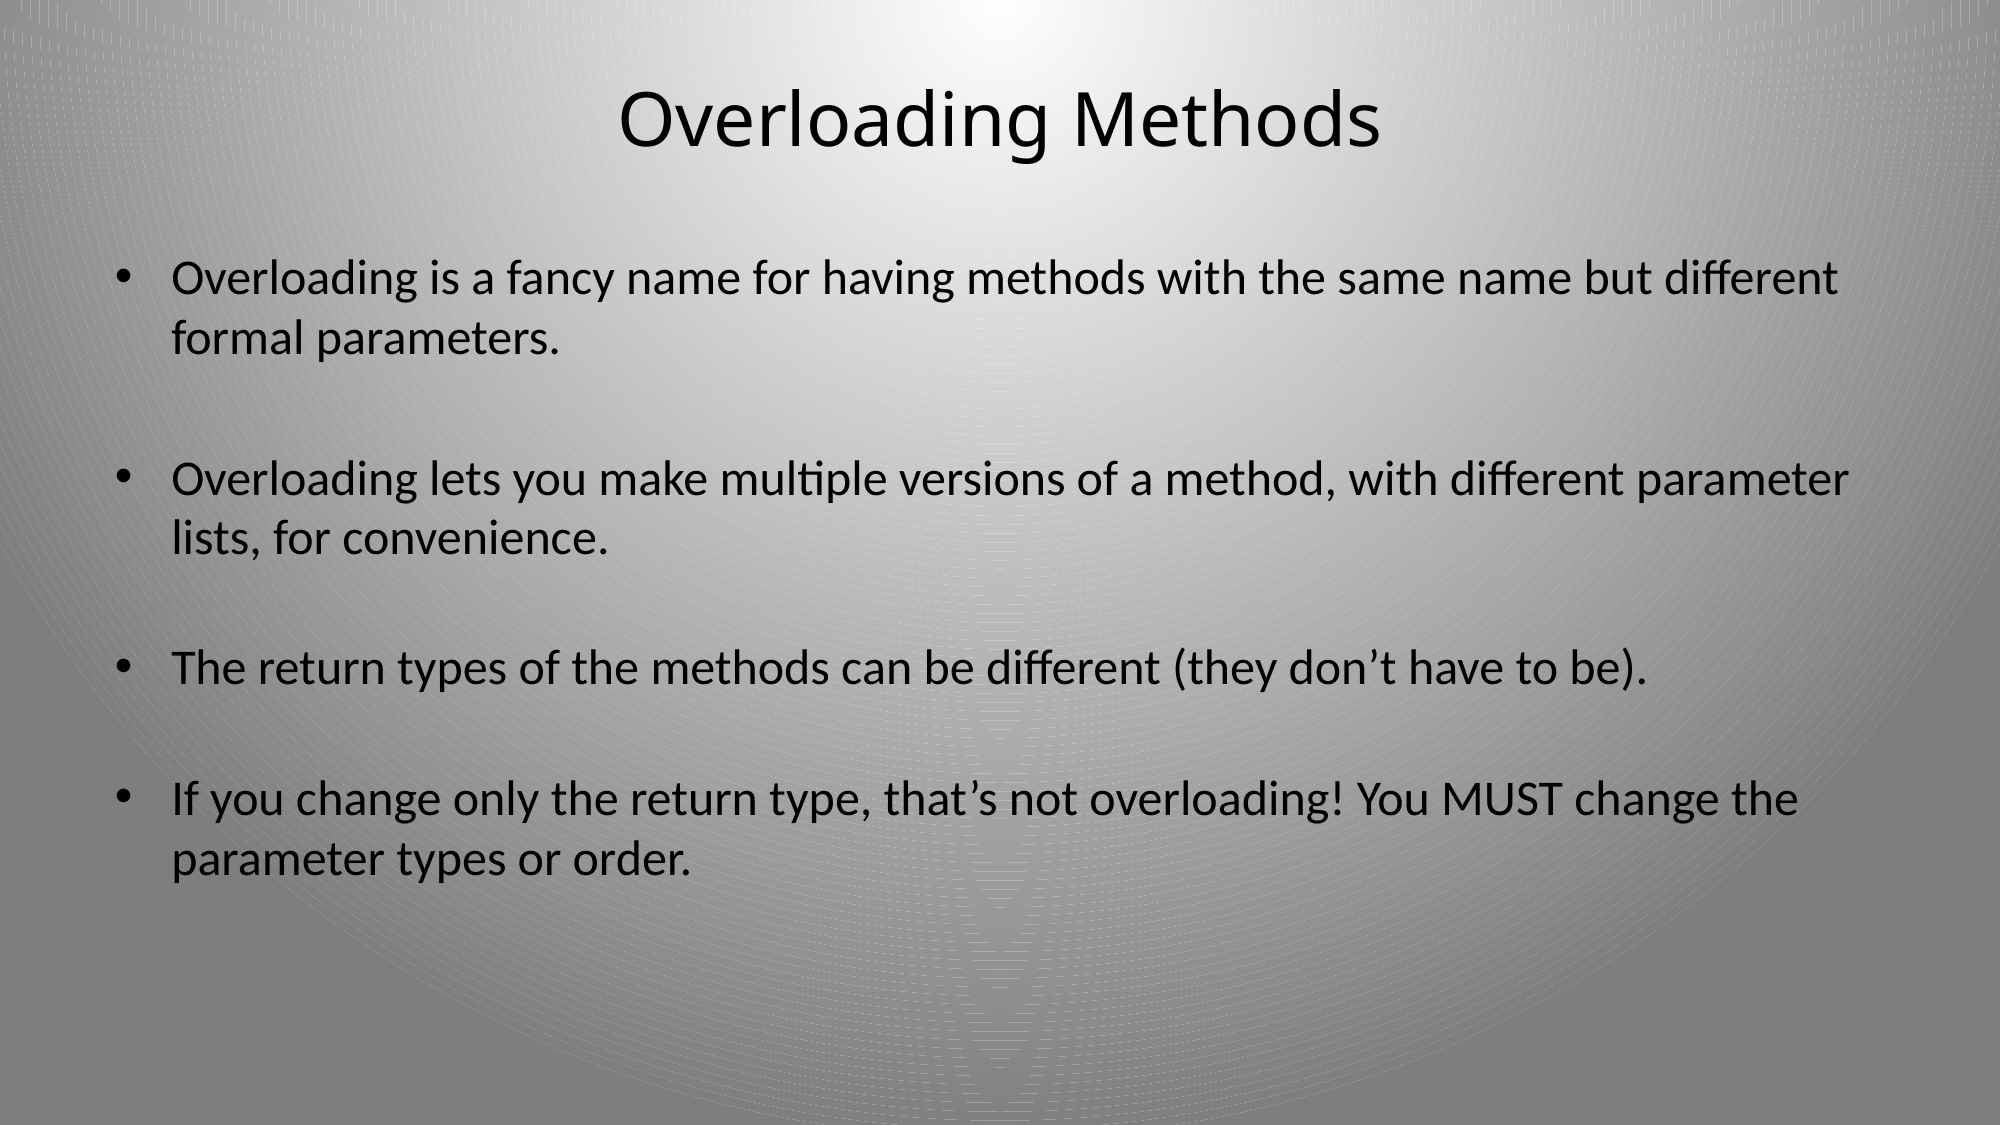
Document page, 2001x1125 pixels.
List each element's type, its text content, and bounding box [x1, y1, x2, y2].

list Overloading is a fancy name for having methods with the same name but different formal parameters. Overloading lets you make multiple versions of a method, with different parameter lists, for convenience. The return types of the methods can be different (they don’t have to be). If you change only the return type, that’s not overloading! You MUST change the parameter types or order. [99, 237, 1900, 1005]
title Overloading Methods [99, 45, 1900, 188]
